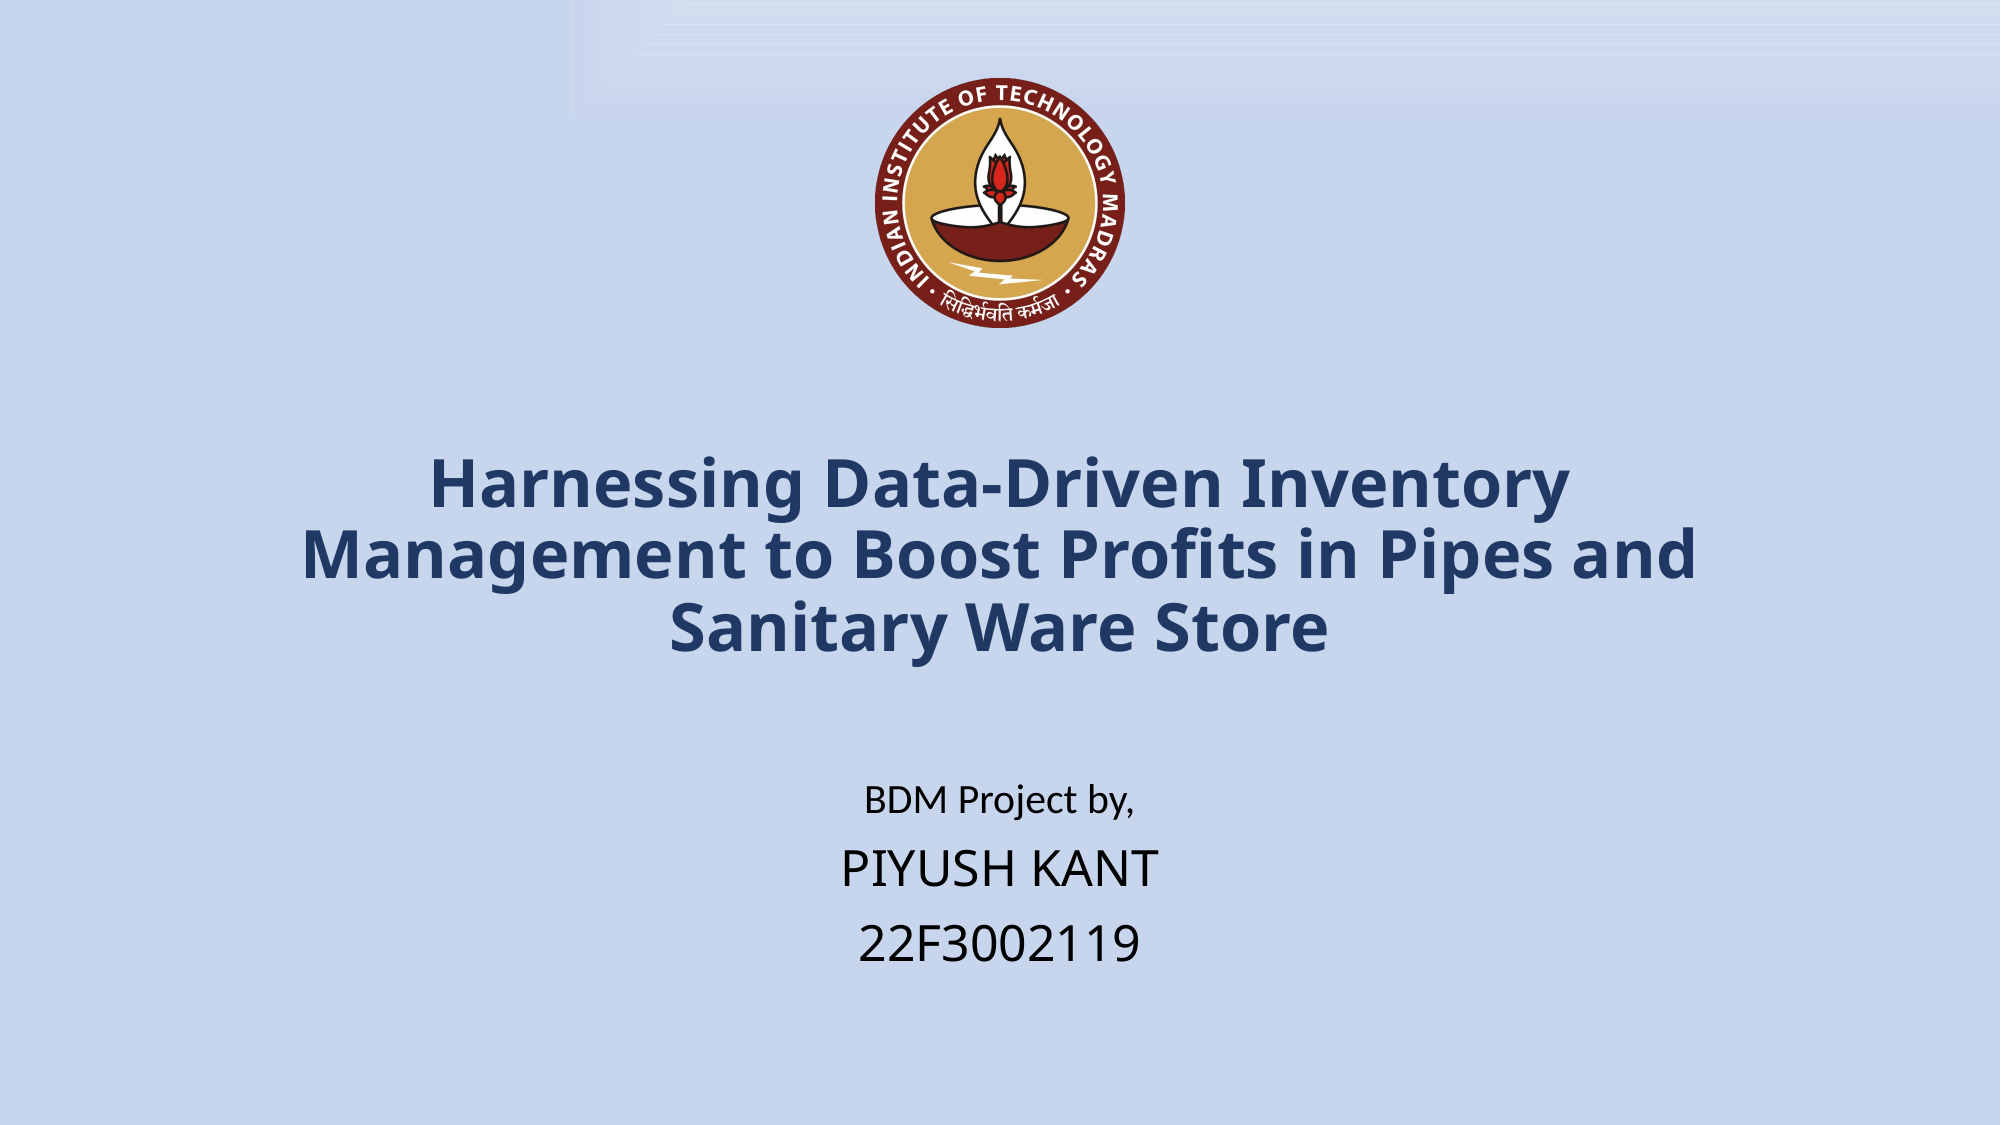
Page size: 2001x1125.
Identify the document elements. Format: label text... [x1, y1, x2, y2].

title Harnessing Data-Driven Inventory Management to Boost Profits in Pipes and Sanitary Ware Store [249, 424, 1750, 673]
subtitle BDM Project by, PIYUSH KANT 22F3002119 [249, 769, 1750, 987]
picture [875, 78, 1125, 328]
